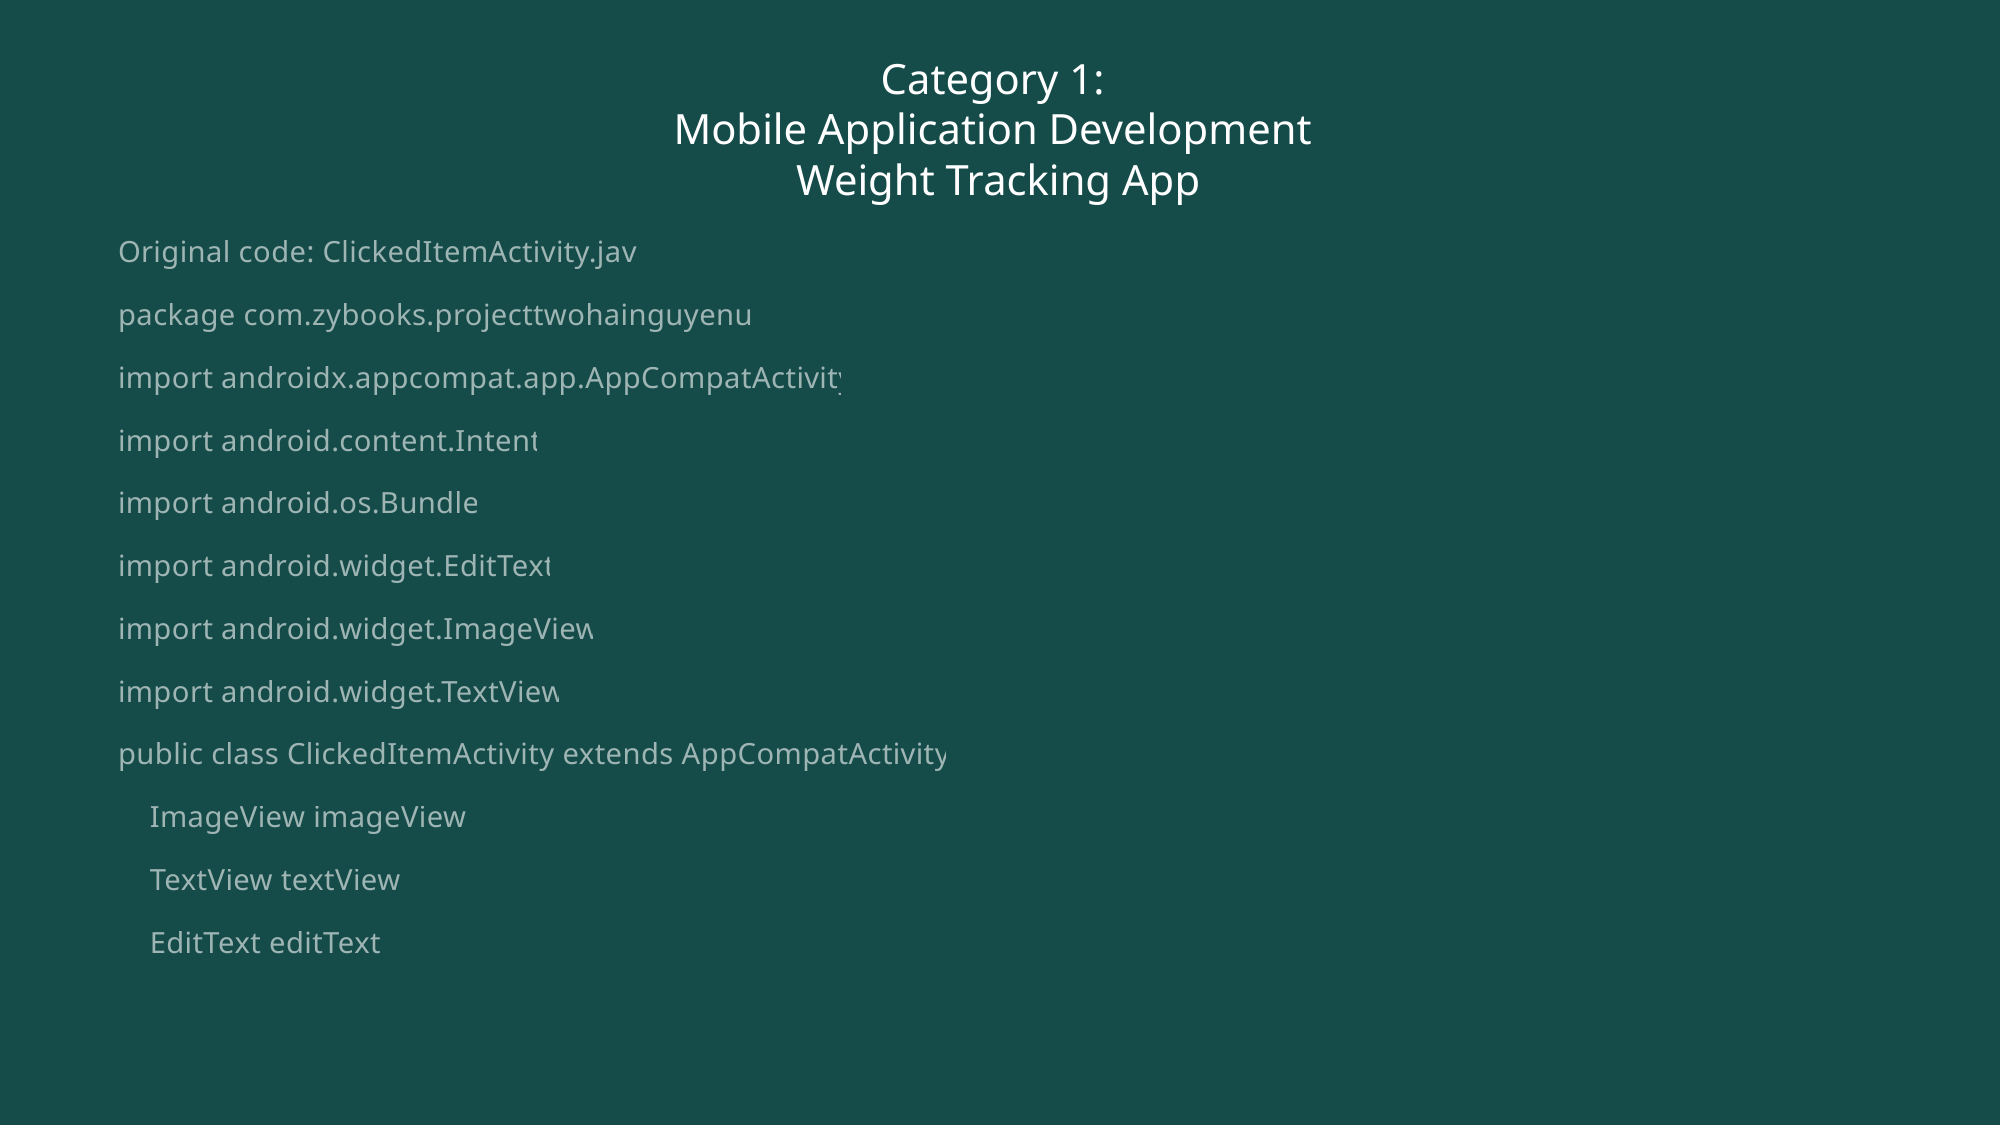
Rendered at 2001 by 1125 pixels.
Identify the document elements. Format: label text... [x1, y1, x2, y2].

list Original code: ClickedItemActivity.java package com.zybooks.projecttwohainguyenui; import androidx.appcompat.app.AppCompatActivity; import android.content.Intent; import android.os.Bundle; import android.widget.EditText; import android.widget.ImageView; import android.widget.TextView; public class ClickedItemActivity extends AppCompatActivity { ImageView imageView; TextView textView; EditText editText; [118, 226, 1878, 1082]
title Category 1: Mobile Application Development Weight Tracking App [118, 53, 1878, 226]
